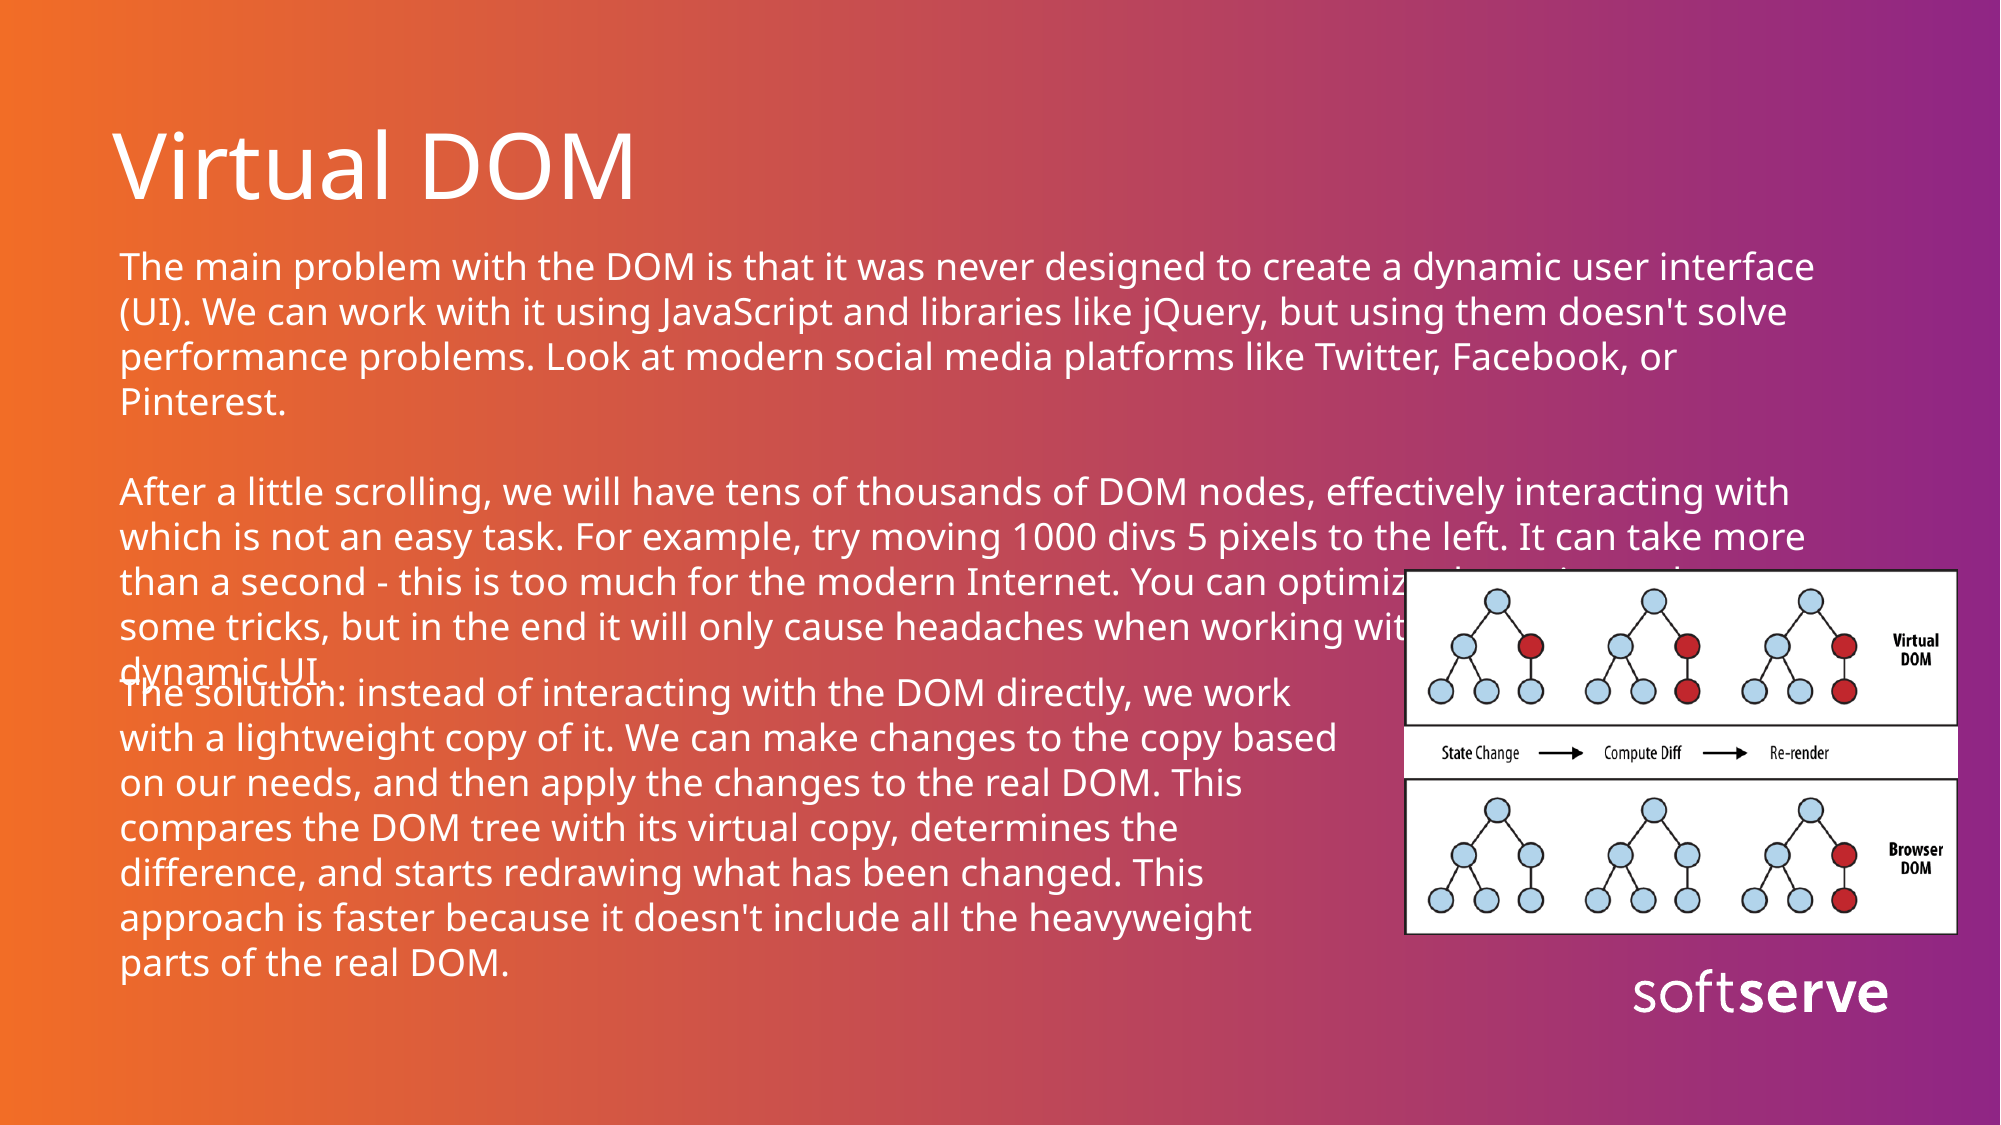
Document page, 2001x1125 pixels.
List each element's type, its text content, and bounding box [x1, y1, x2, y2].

title Virtual DOM [112, 112, 1888, 225]
text_box The solution: instead of interacting with the DOM directly, we work with a lightweight copy of it. We can make changes to the copy based on our needs, and then apply the changes to the real DOM. This compares the DOM tree with its virtual copy, determines the difference, and starts redrawing what has been changed. This approach is faster because it doesn't include all the heavyweight parts of the real DOM. [104, 661, 1356, 992]
text_box The main problem with the DOM is that it was never designed to create a dynamic user interface (UI). We can work with it using JavaScript and libraries like jQuery, but using them doesn't solve performance problems. Look at modern social media platforms like Twitter, Facebook, or Pinterest. After a little scrolling, we will have tens of thousands of DOM nodes, effectively interacting with which is not an easy task. For example, try moving 1000 divs 5 pixels to the left. It can take more than a second - this is too much for the modern Internet. You can optimize the script and use some tricks, but in the end it will only cause headaches when working with huge pages and dynamic UI. [104, 235, 1867, 701]
picture [1404, 569, 1958, 935]
